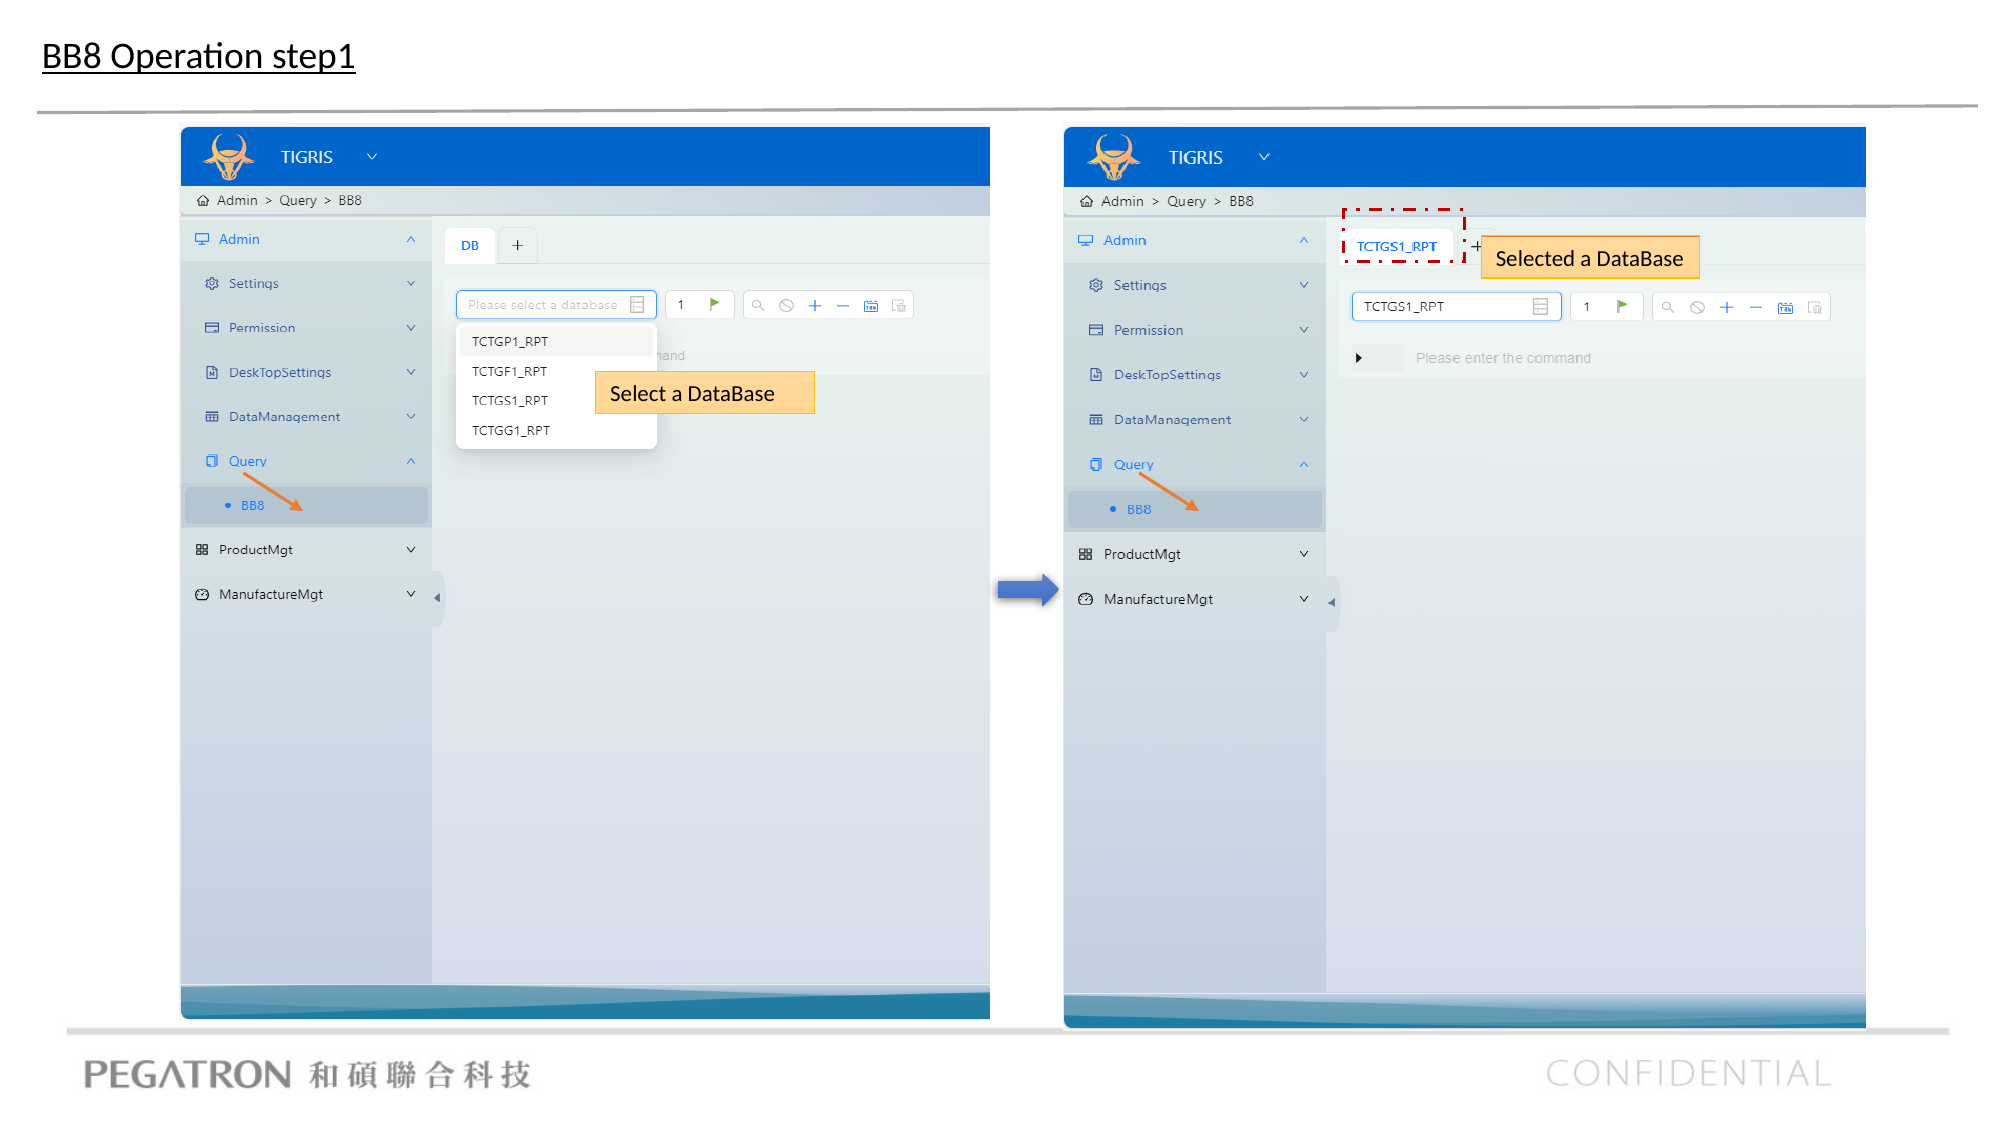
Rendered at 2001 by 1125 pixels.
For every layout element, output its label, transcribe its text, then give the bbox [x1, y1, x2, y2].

text_box BB8 Operation step1 [27, 23, 372, 84]
text_box [997, 573, 1059, 606]
picture [8, 6, 2001, 1125]
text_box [1139, 472, 1199, 512]
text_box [243, 472, 304, 512]
